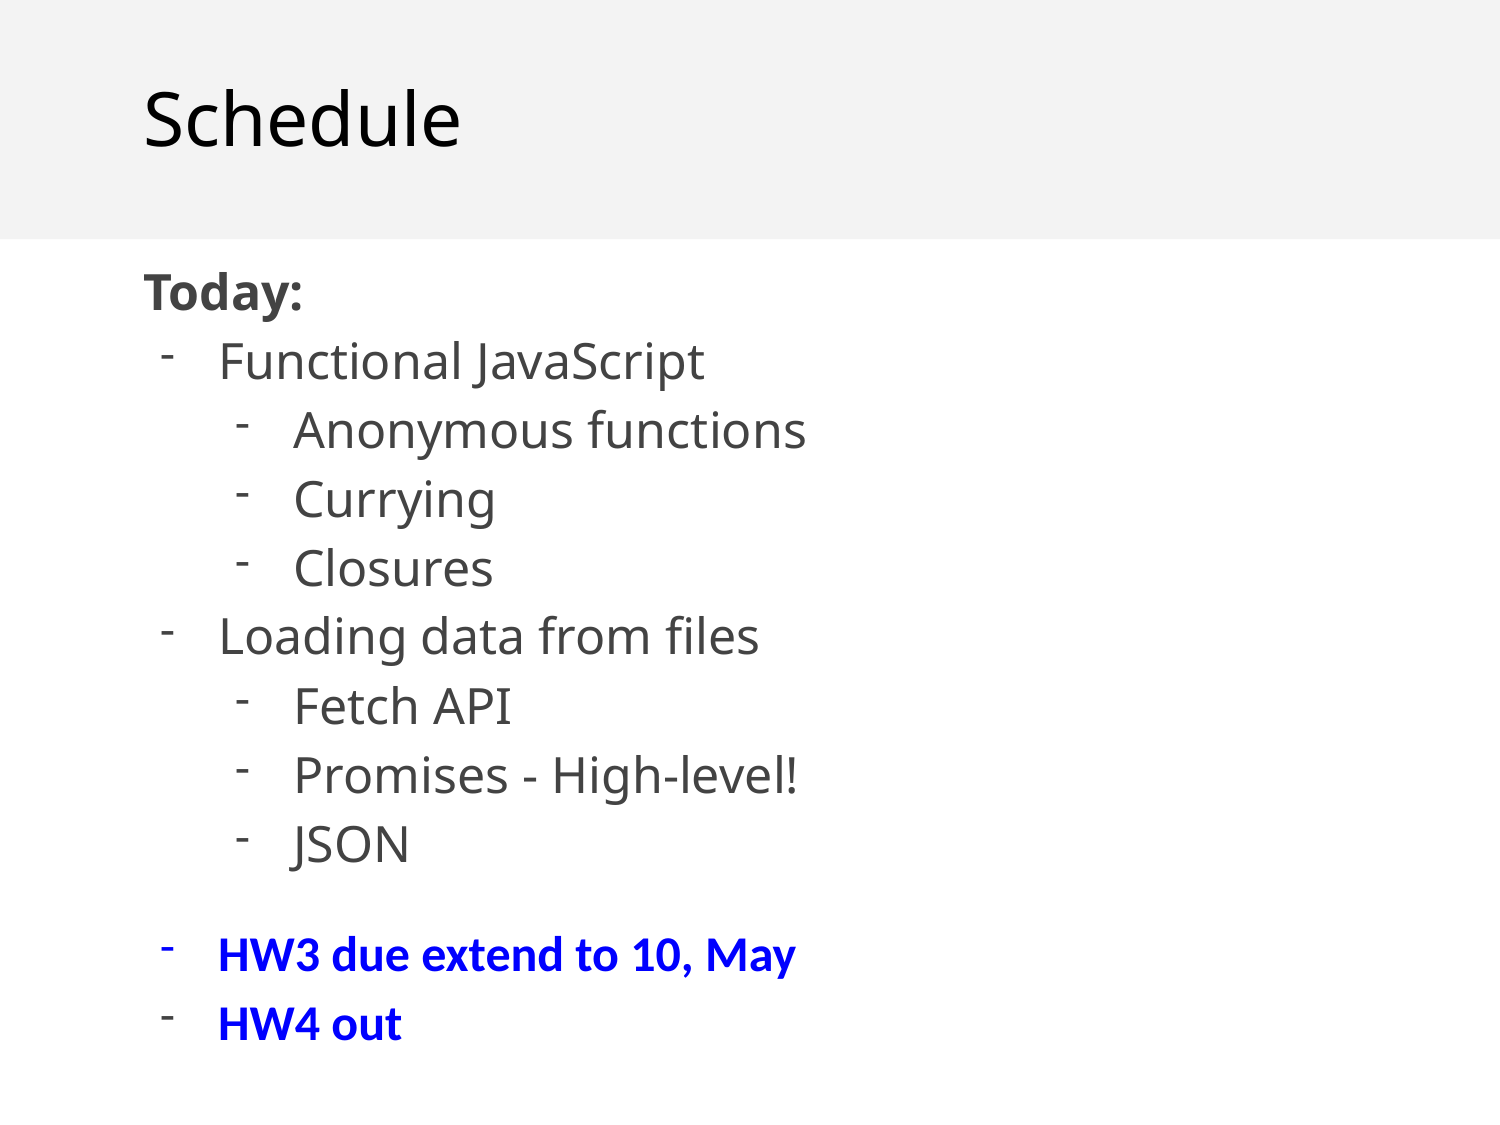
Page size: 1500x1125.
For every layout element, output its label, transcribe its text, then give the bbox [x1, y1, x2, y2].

text_box Schedule [128, 56, 1372, 183]
text_box Today: Functional JavaScript Anonymous functions Currying Closures Loading data from files Fetch API Promises - High-level! JSON HW3 due extend to 10, May HW4 out [128, 236, 1372, 1074]
